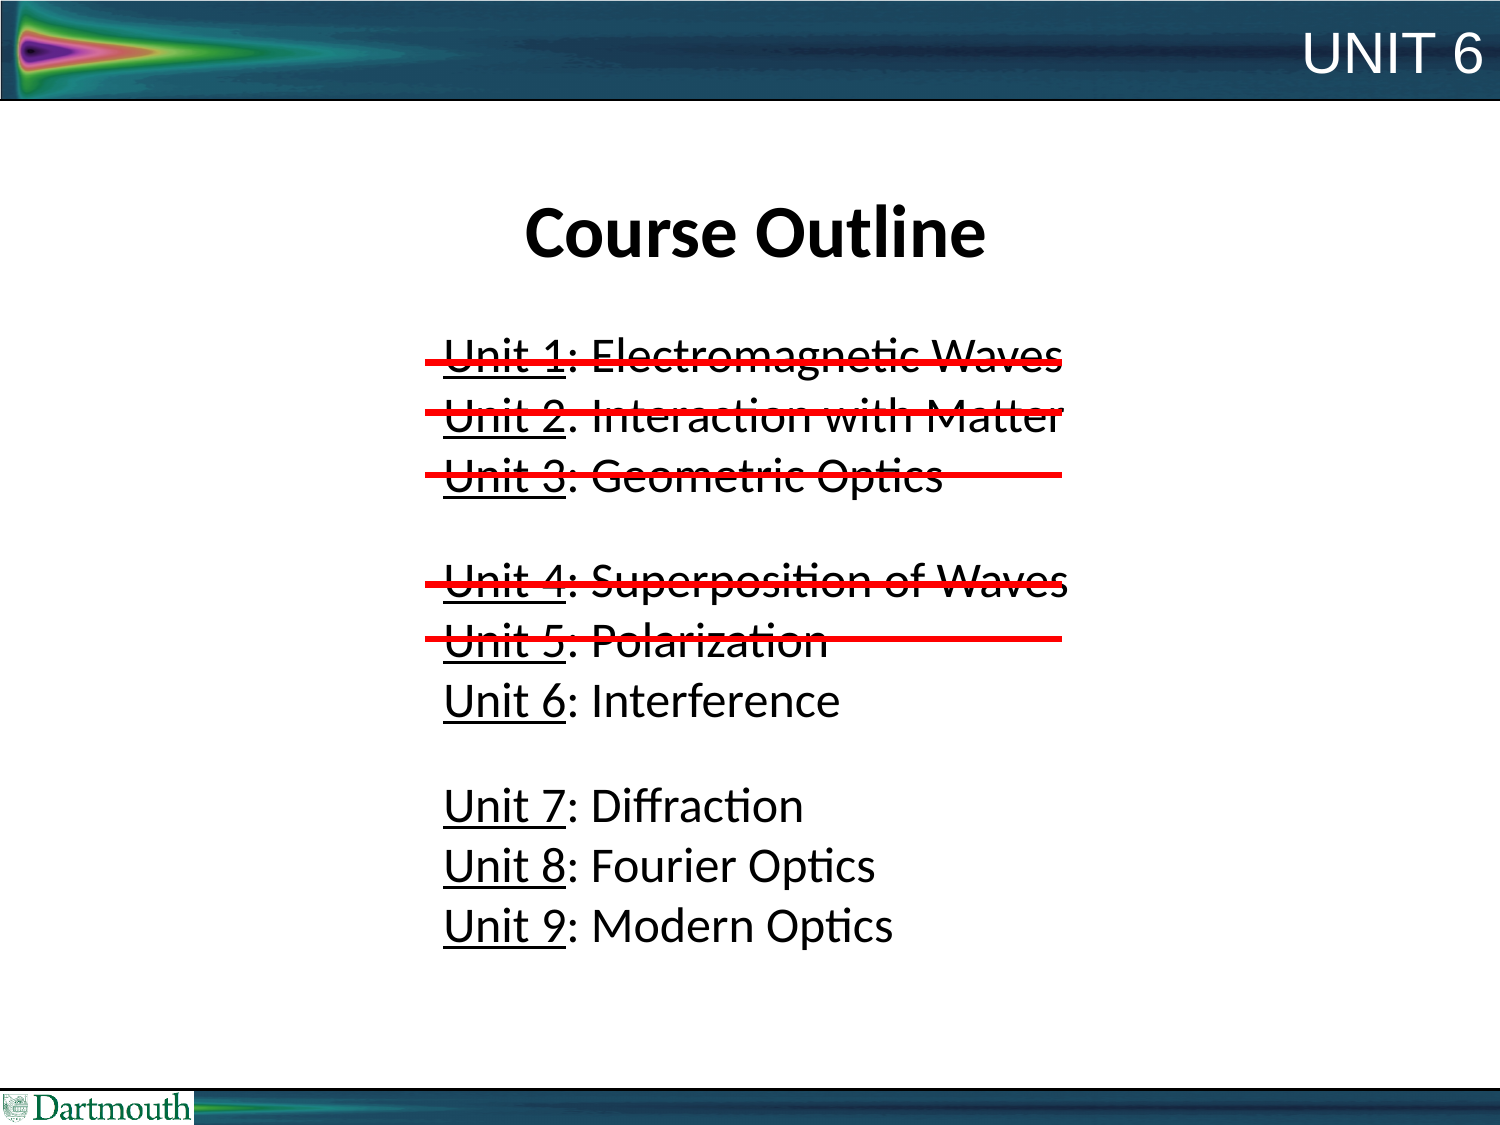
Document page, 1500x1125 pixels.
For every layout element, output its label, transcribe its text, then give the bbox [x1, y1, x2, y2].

text_box Course Outline Unit 1: Electromagnetic Waves Unit 2: Interaction with Matter Unit 3: Geometric Optics Unit 4: Superposition of Waves Unit 5: Polarization Unit 6: Interference Unit 7: Diffraction Unit 8: Fourier Optics Unit 9: Modern Optics [428, 174, 1085, 960]
picture [2, 1, 287, 99]
title Unit 6 [287, 0, 1500, 100]
picture [0, 1091, 1500, 1125]
